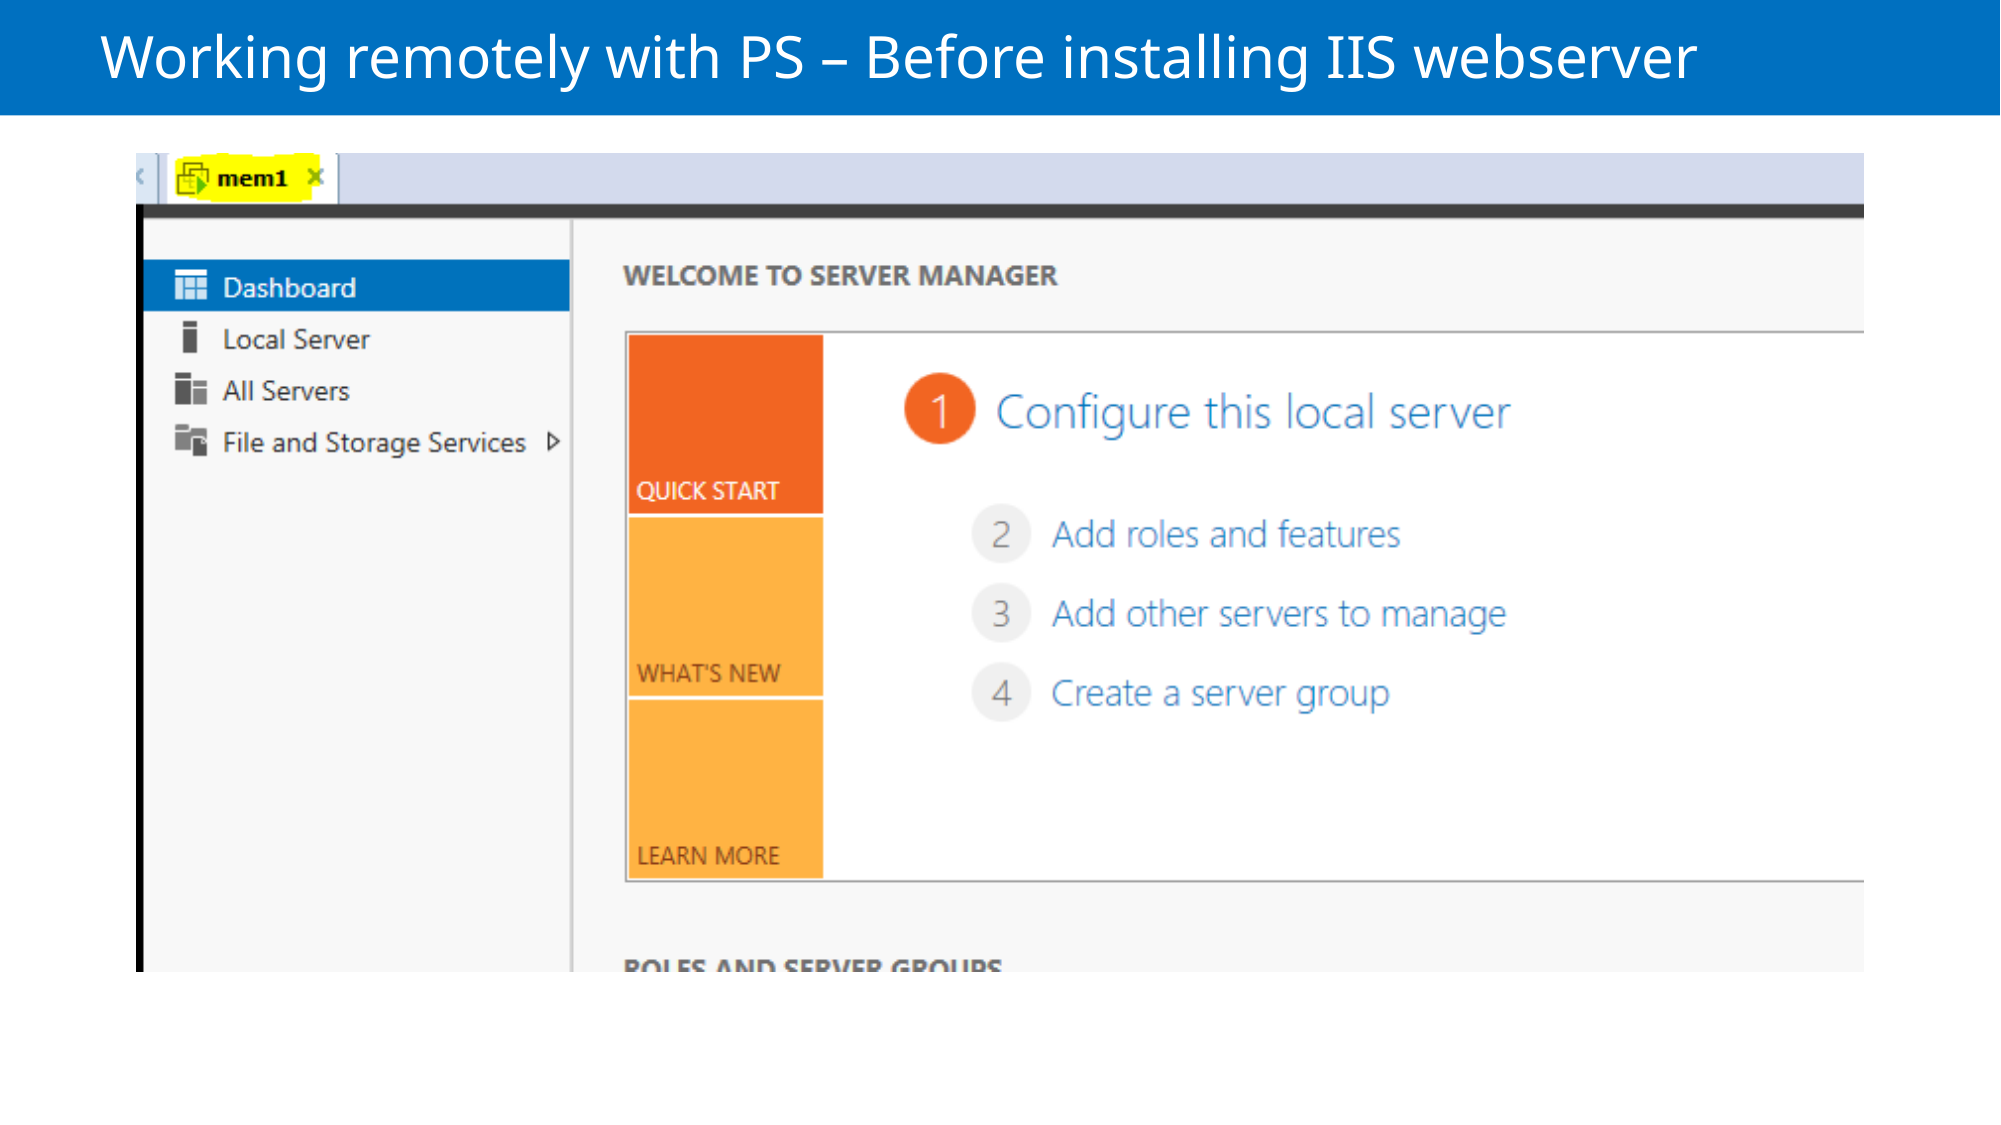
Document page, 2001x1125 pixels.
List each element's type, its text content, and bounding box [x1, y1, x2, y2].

picture [136, 153, 1864, 972]
title Working remotely with PS – Before installing IIS webserver [100, 0, 1802, 122]
